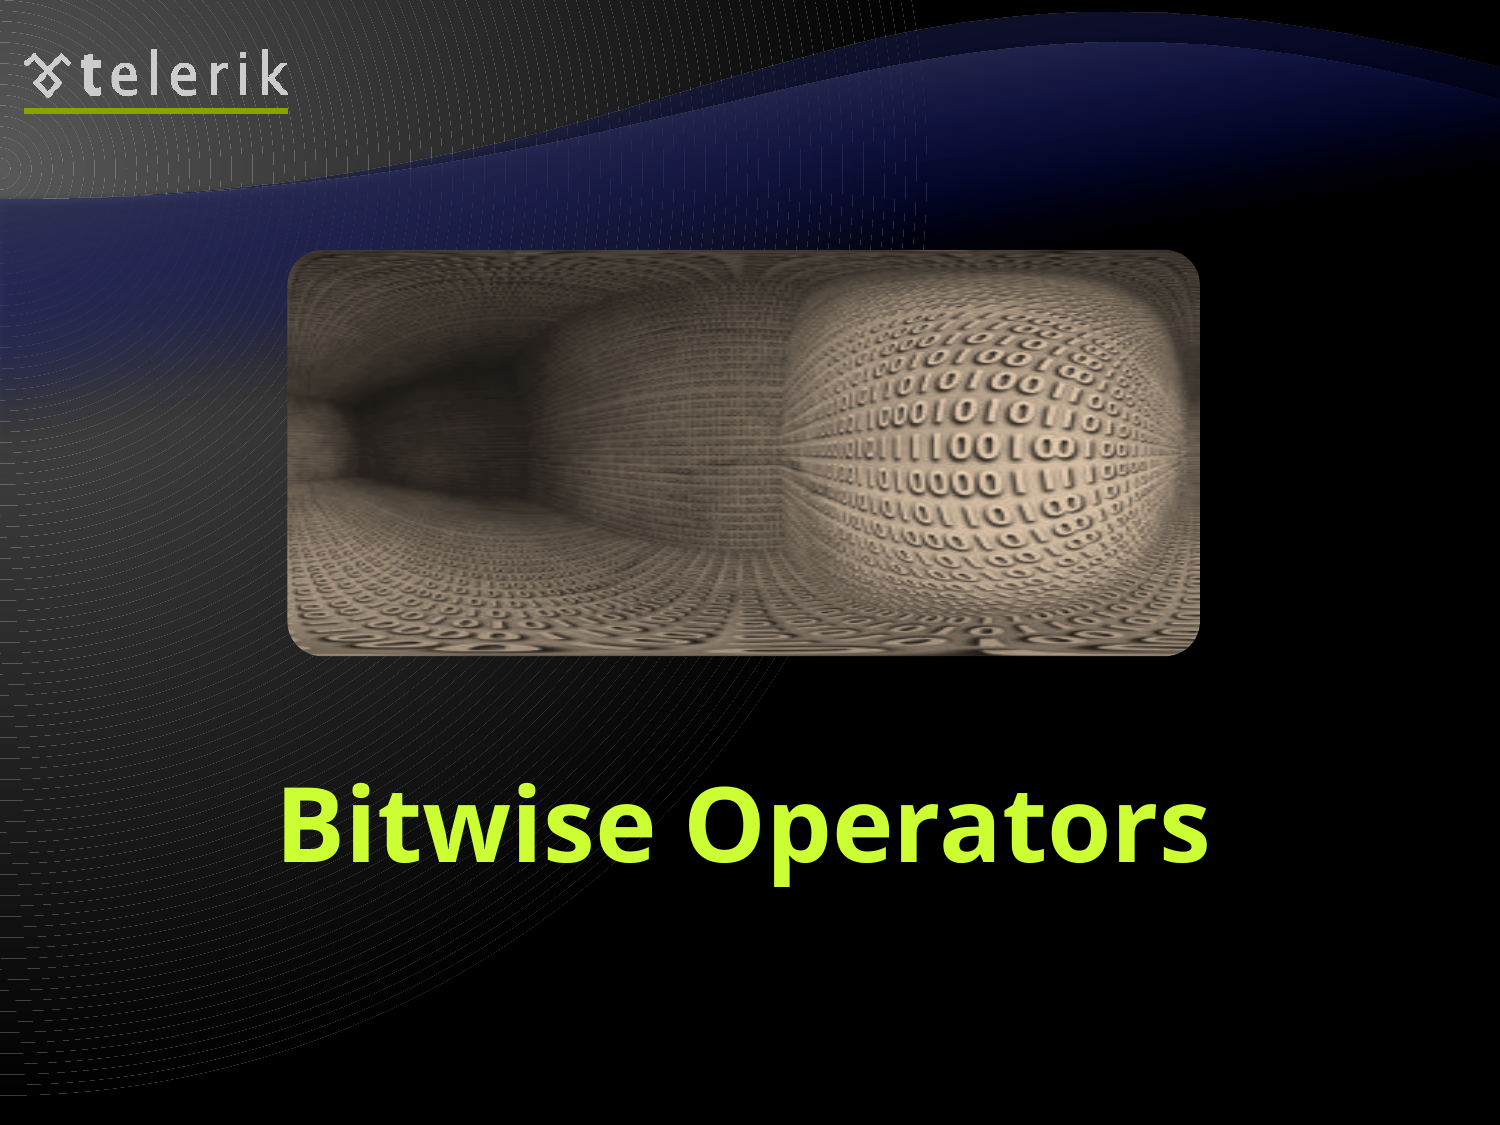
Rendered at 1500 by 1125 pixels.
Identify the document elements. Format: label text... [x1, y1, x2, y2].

title Bitwise Operators [212, 754, 1275, 875]
picture [24, 49, 288, 114]
picture [287, 249, 1201, 657]
